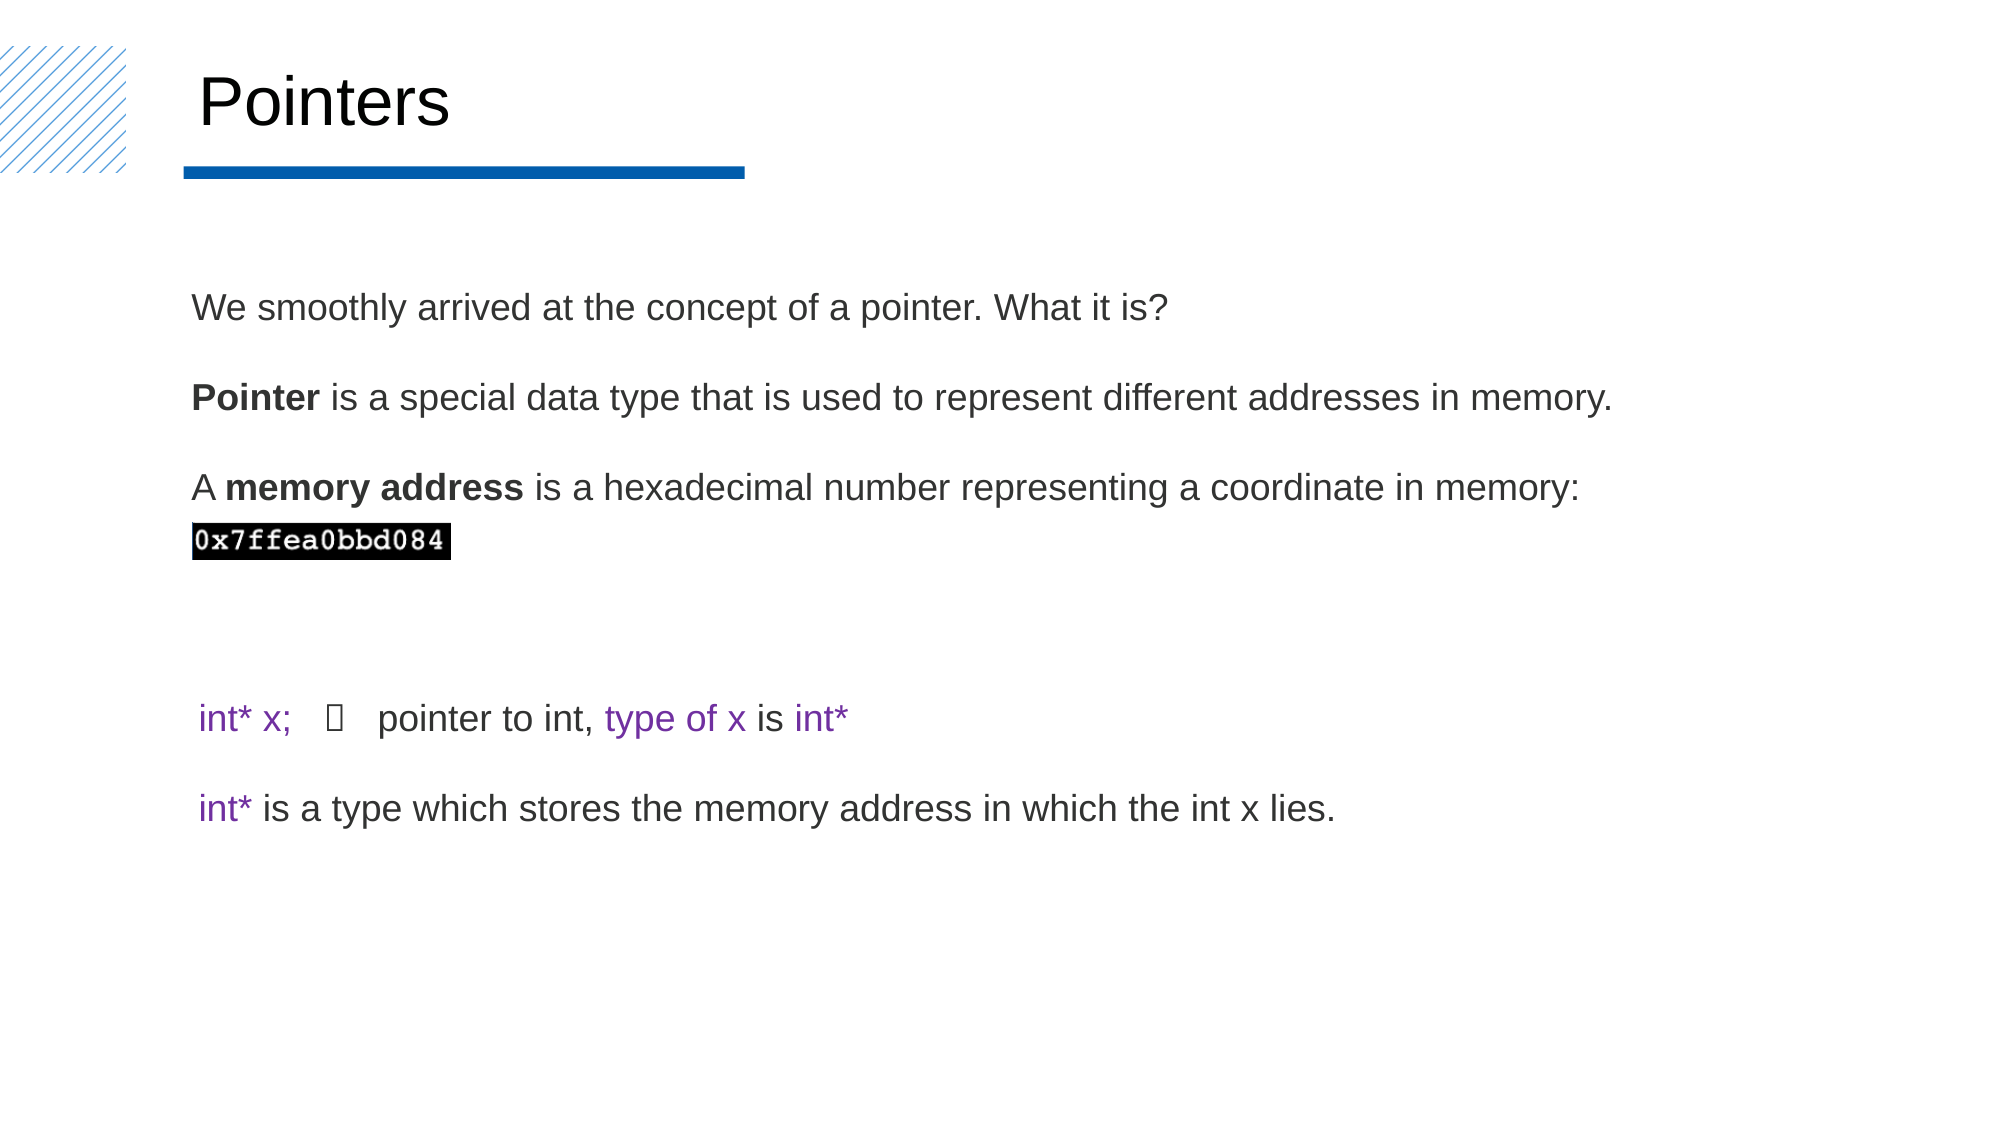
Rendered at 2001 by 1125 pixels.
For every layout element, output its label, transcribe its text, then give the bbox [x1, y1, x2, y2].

text_box int* x;  pointer to int, type of x is int* int* is a type which stores the memory address in which the int x lies. [183, 686, 1596, 837]
picture [0, 46, 126, 173]
list Pointers [183, 58, 1780, 149]
picture [192, 521, 452, 560]
text_box We smoothly arrived at the concept of a pointer. What it is? Pointer is a special data type that is used to represent different addresses in memory. A memory address is a hexadecimal number representing a coordinate in memory: [183, 275, 1780, 516]
